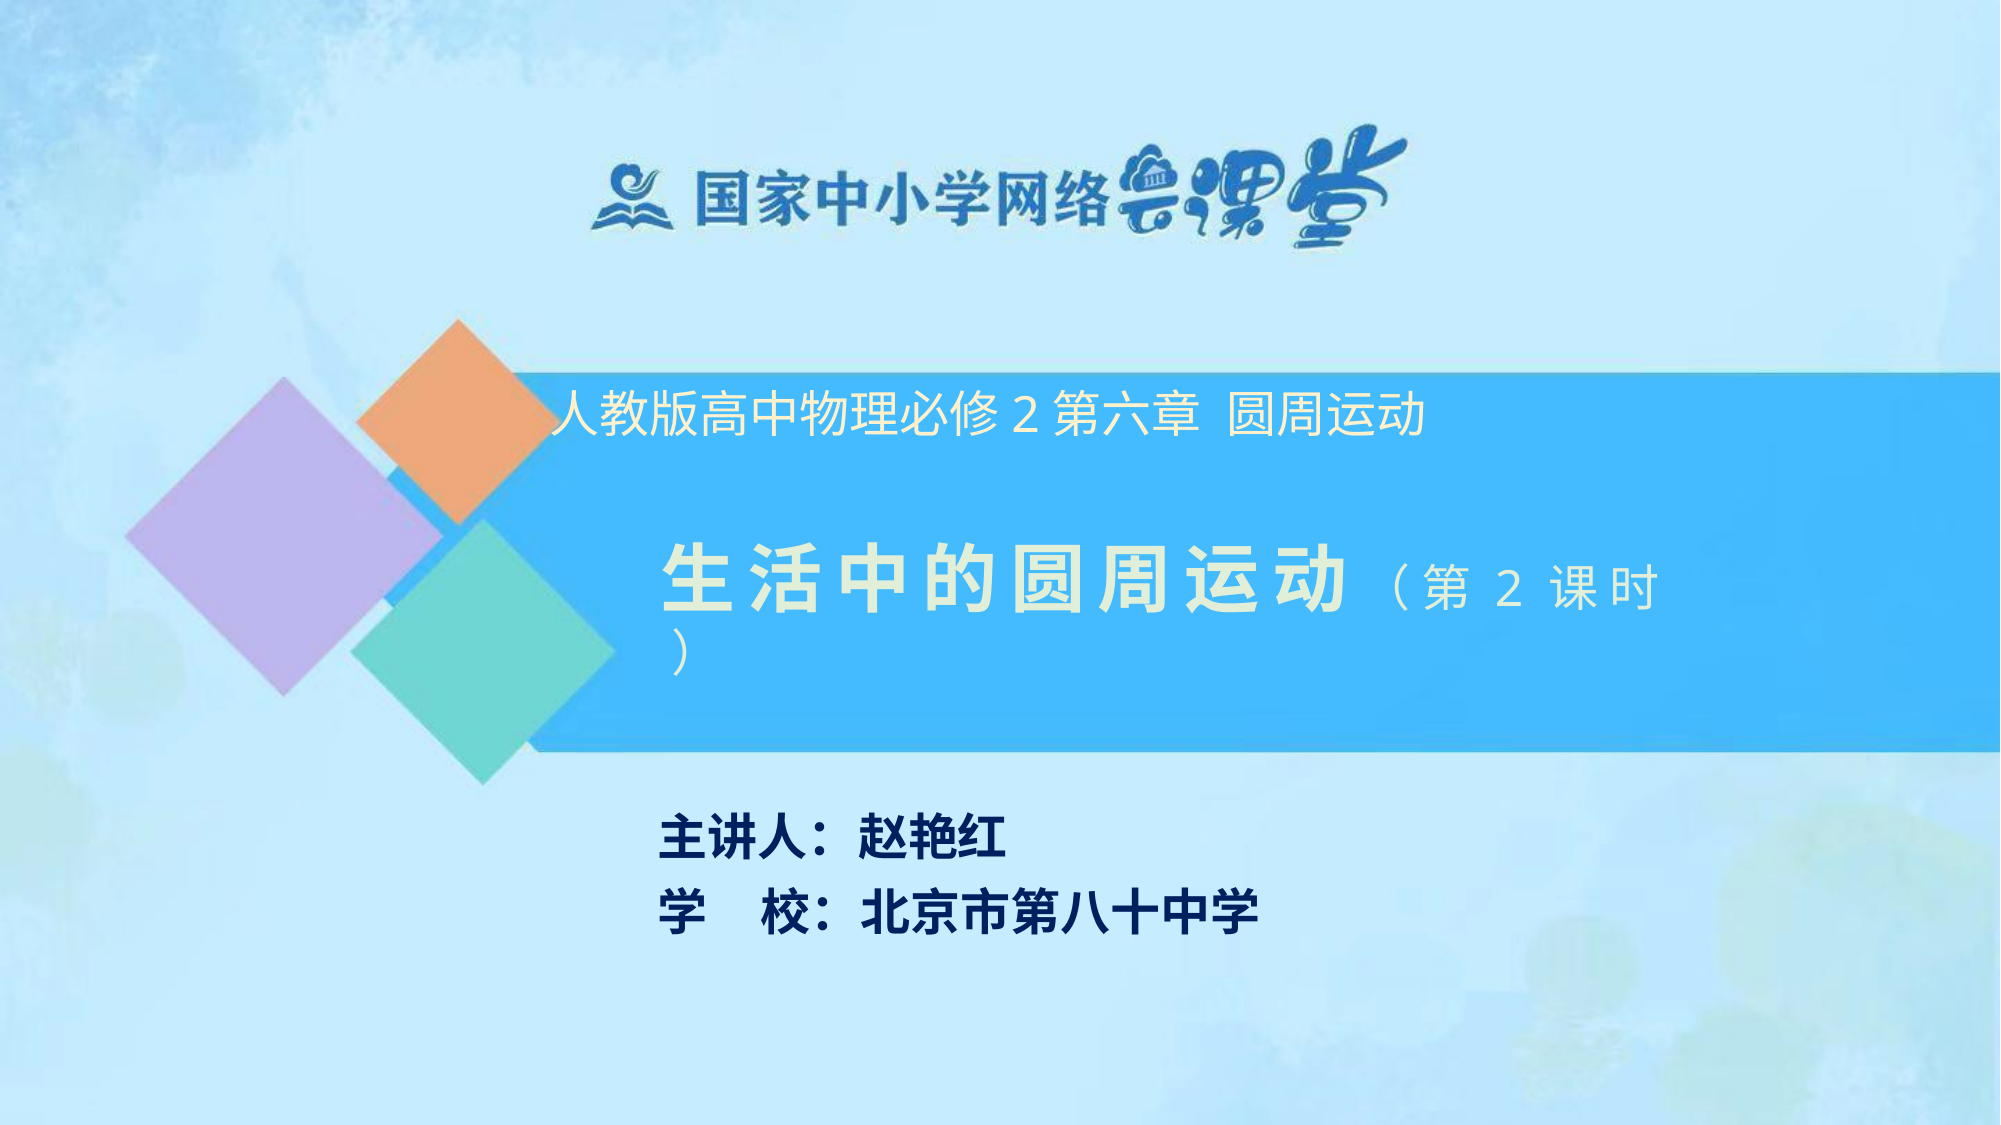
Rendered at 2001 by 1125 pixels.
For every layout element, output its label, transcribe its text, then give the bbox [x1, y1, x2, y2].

text_box 主讲人：赵艳红 学 校：北京市第八十中学 [655, 788, 1263, 941]
text_box [0, 0, 2000, 1125]
title 人教版高中物理必修2 第六章 圆周运动 [547, 380, 1427, 571]
text_box 生活中的圆周运动（ 第 2 课 时 ） [658, 529, 1704, 682]
